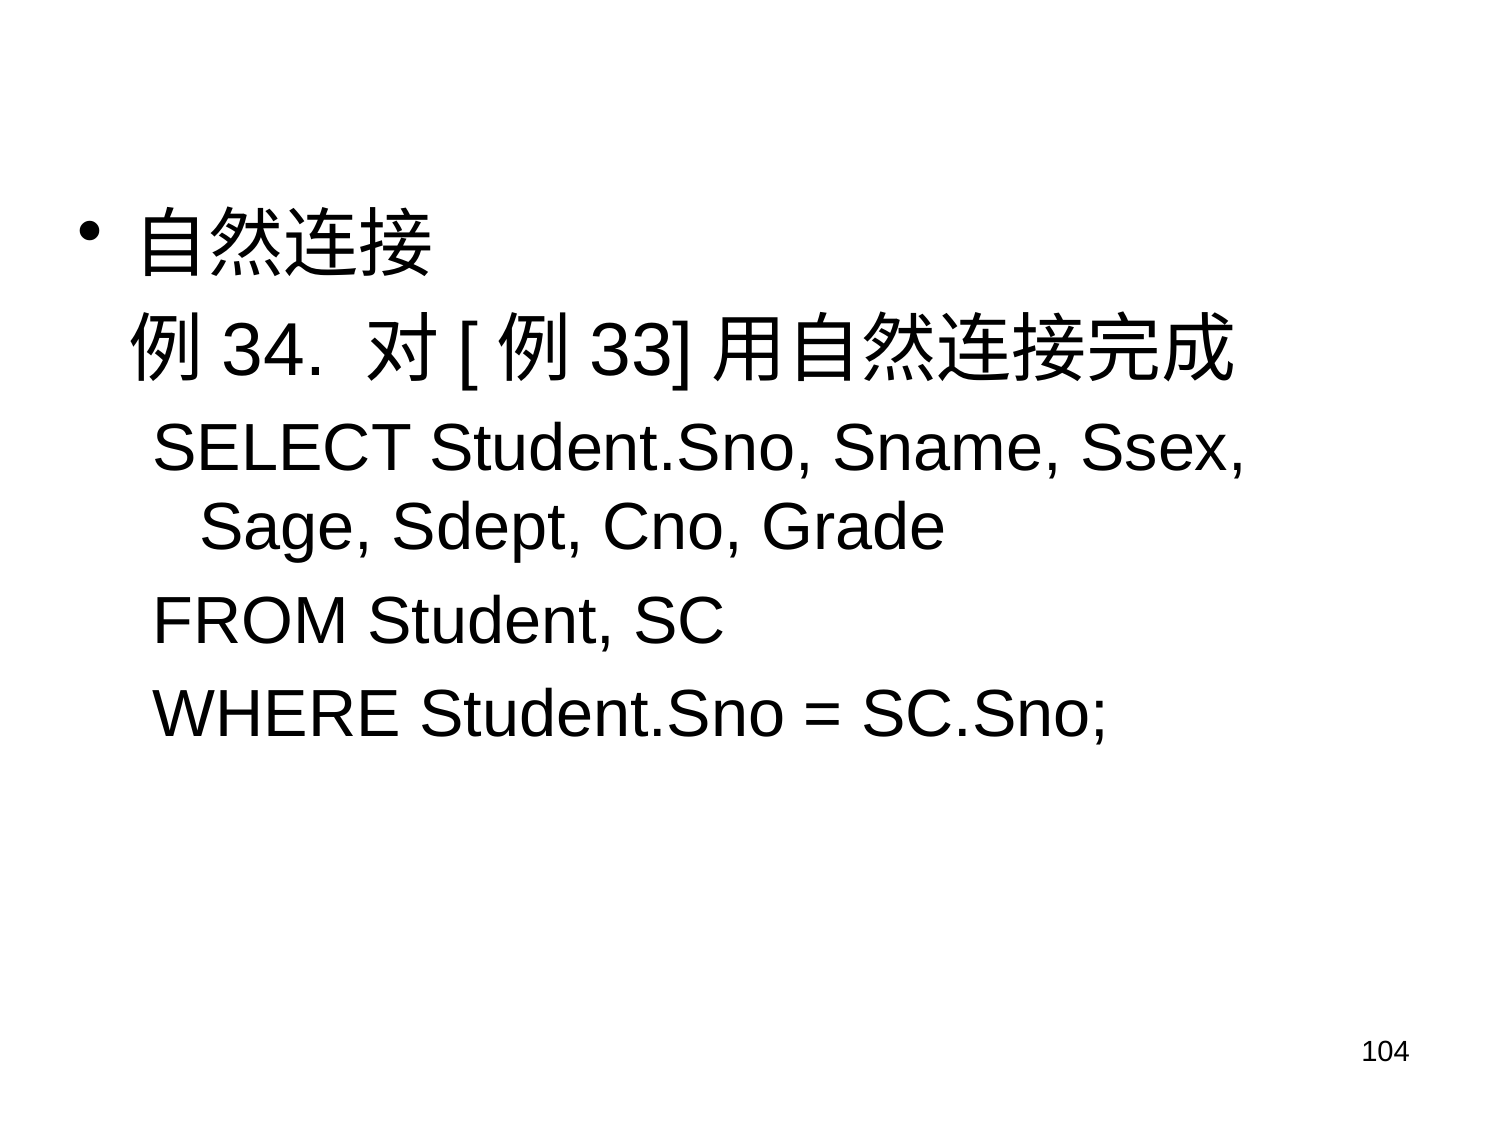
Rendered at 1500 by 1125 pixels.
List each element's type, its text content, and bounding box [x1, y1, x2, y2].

list 自然连接 例34. 对[例33]用自然连接完成 SELECT Student.Sno, Sname, Ssex, Sage, Sdept, Cno, Grade FROM Student, SC WHERE Student.Sno = SC.Sno; [62, 187, 1450, 763]
slide_number 104 [1074, 1024, 1426, 1103]
